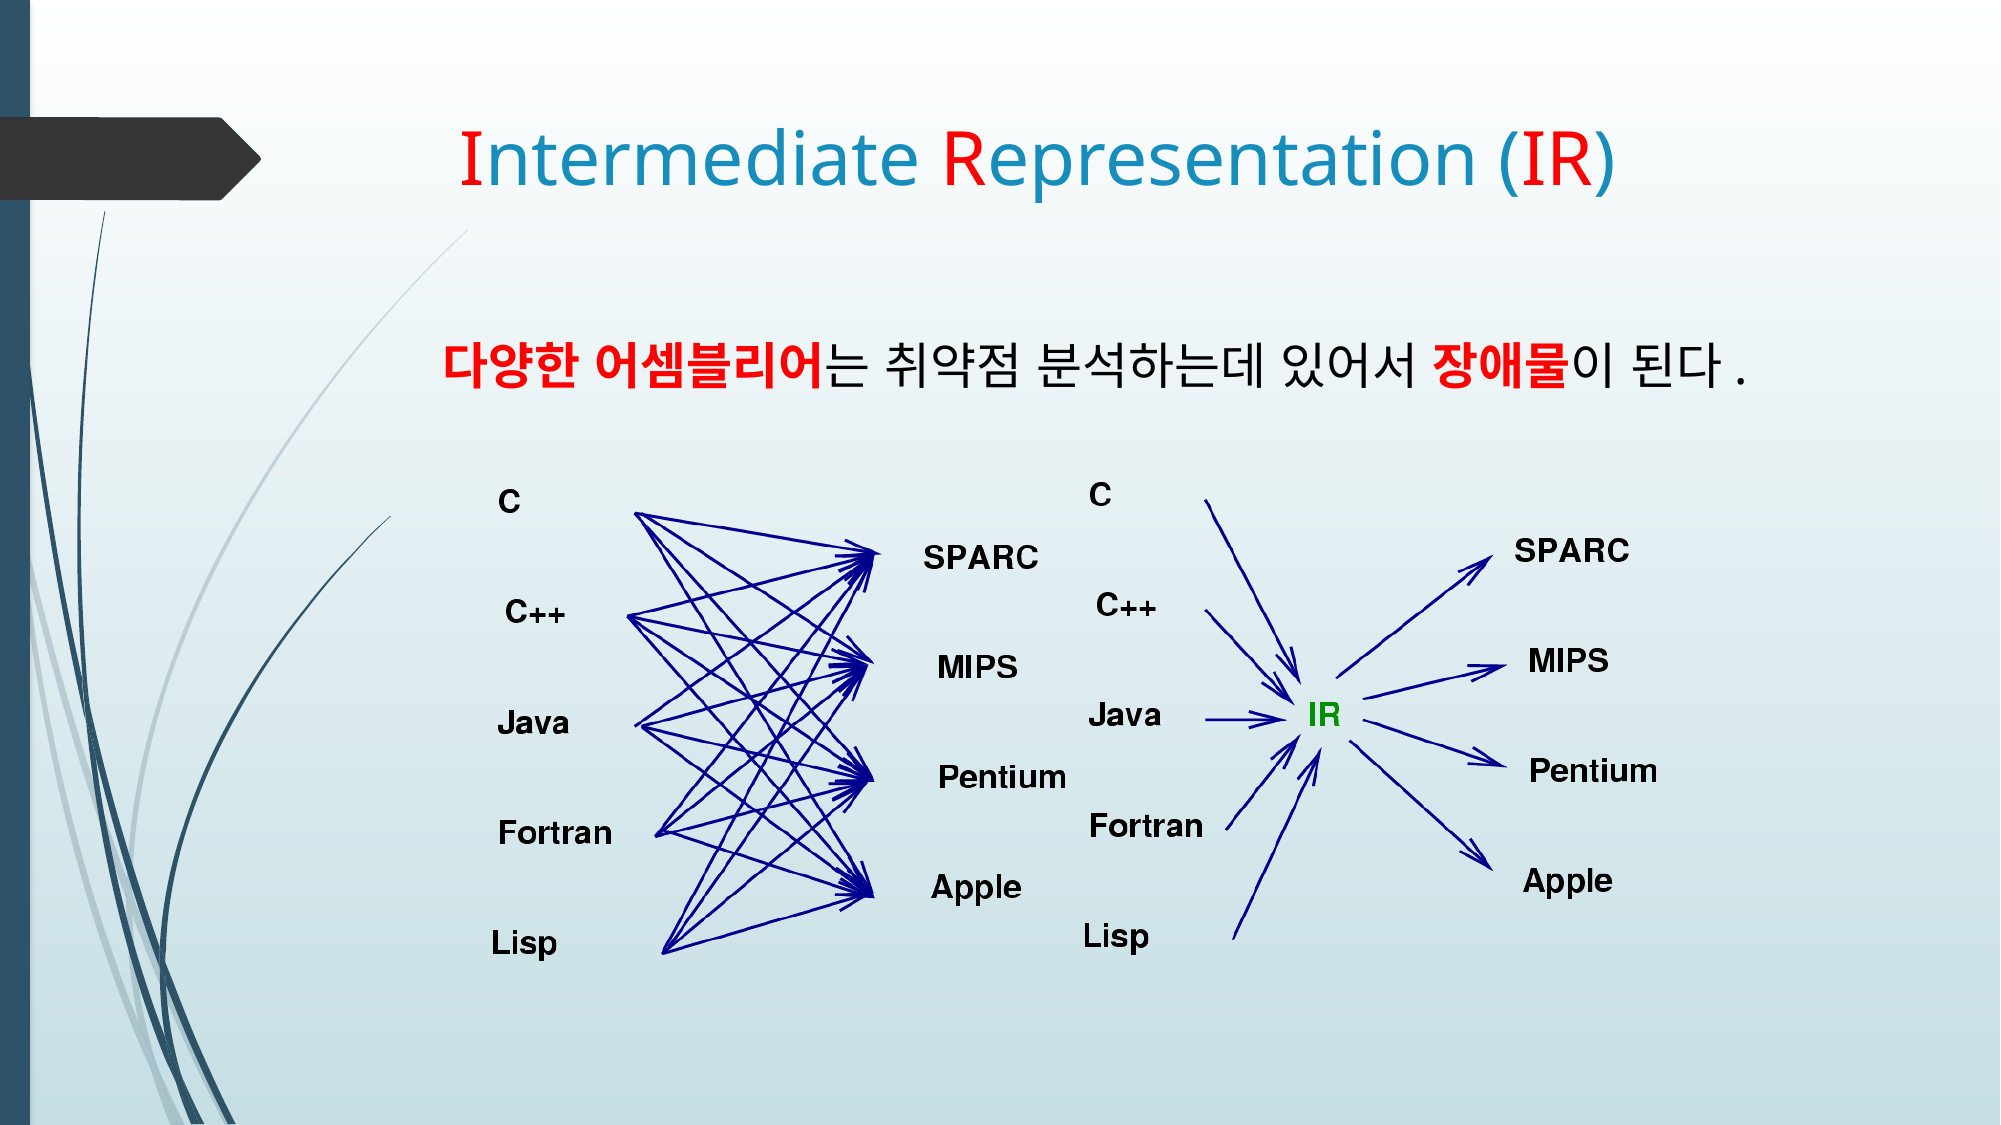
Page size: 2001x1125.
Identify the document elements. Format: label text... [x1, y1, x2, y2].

picture [493, 482, 1656, 961]
title Intermediate Representation (IR) [425, 102, 1888, 313]
text_box 다양한 어셈블리어는 취약점 분석하는데 있어서 장애물이 된다. [427, 327, 1763, 403]
